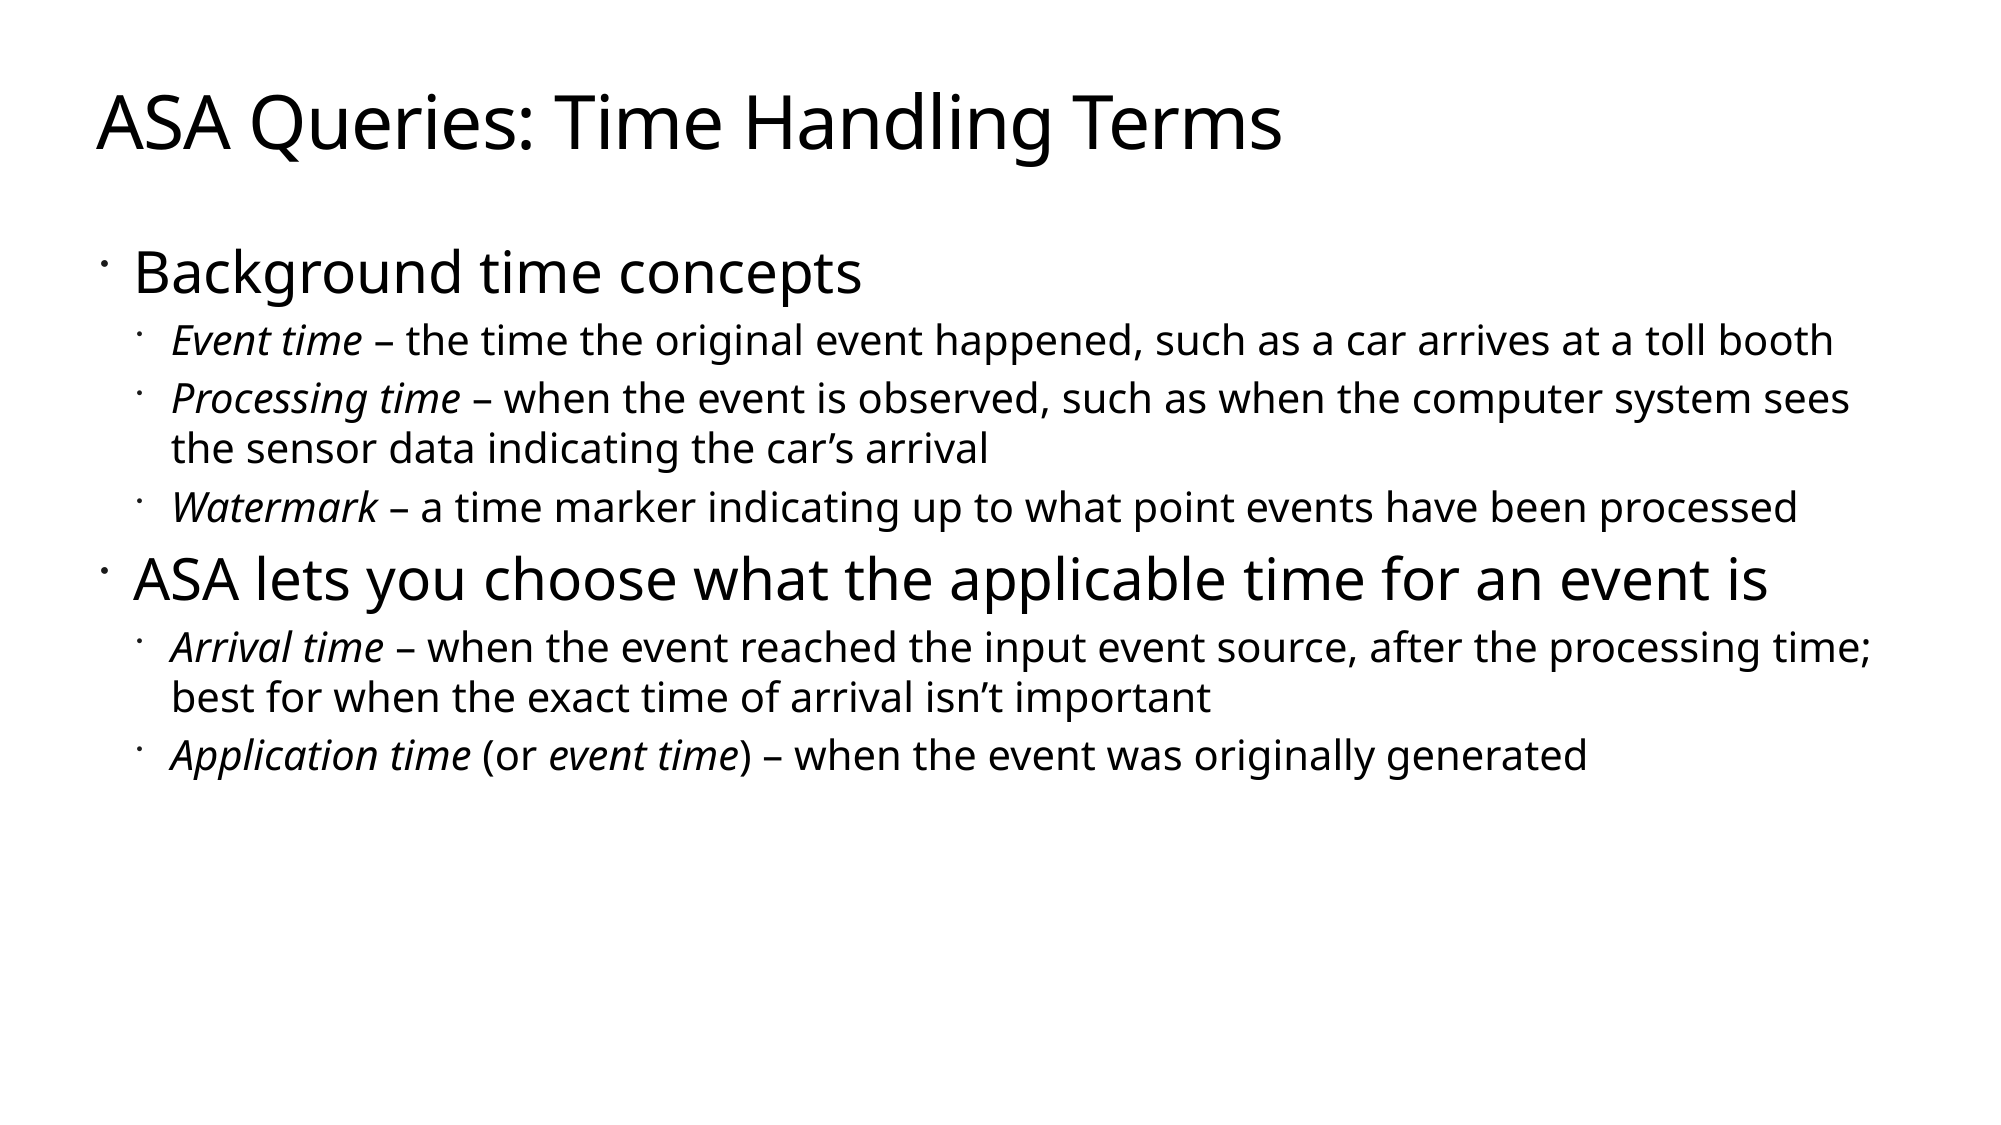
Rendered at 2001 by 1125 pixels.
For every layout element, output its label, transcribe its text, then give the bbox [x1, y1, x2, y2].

list Background time concepts Event time – the time the original event happened, such as a car arrives at a toll booth Processing time – when the event is observed, such as when the computer system sees the sensor data indicating the car’s arrival Watermark – a time marker indicating up to what point events have been processed ASA lets you choose what the applicable time for an event is Arrival time – when the event reached the input event source, after the processing time; best for when the exact time of arrival isn’t important Application time (or event time) – when the event was originally generated [95, 235, 1904, 795]
title ASA Queries: Time Handling Terms [96, 75, 1904, 166]
